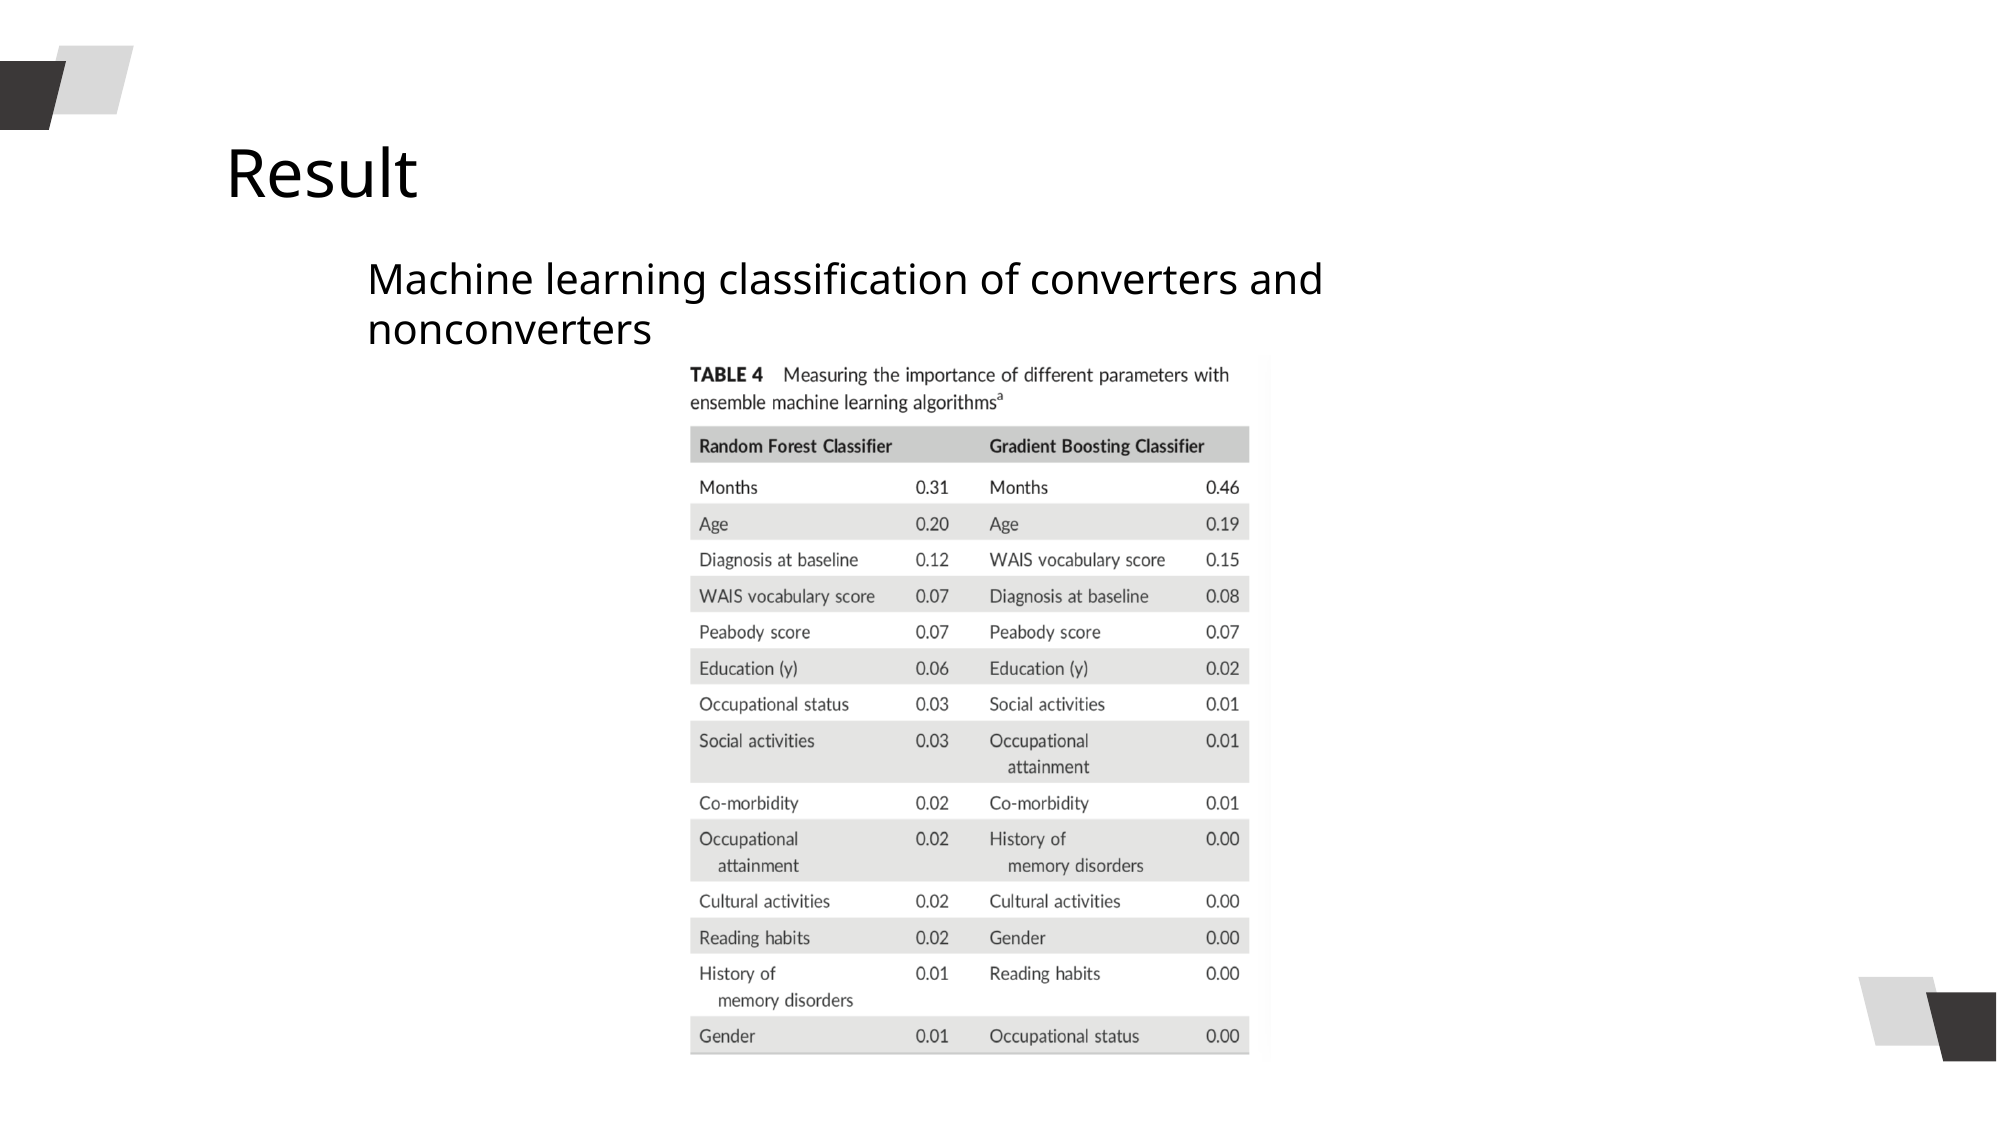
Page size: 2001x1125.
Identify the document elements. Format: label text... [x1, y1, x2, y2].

text_box Result [210, 122, 676, 218]
text_box Machine learning classification of converters and nonconverters [352, 245, 1608, 360]
picture [654, 355, 1271, 1062]
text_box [1858, 976, 1997, 1062]
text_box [0, 45, 134, 130]
